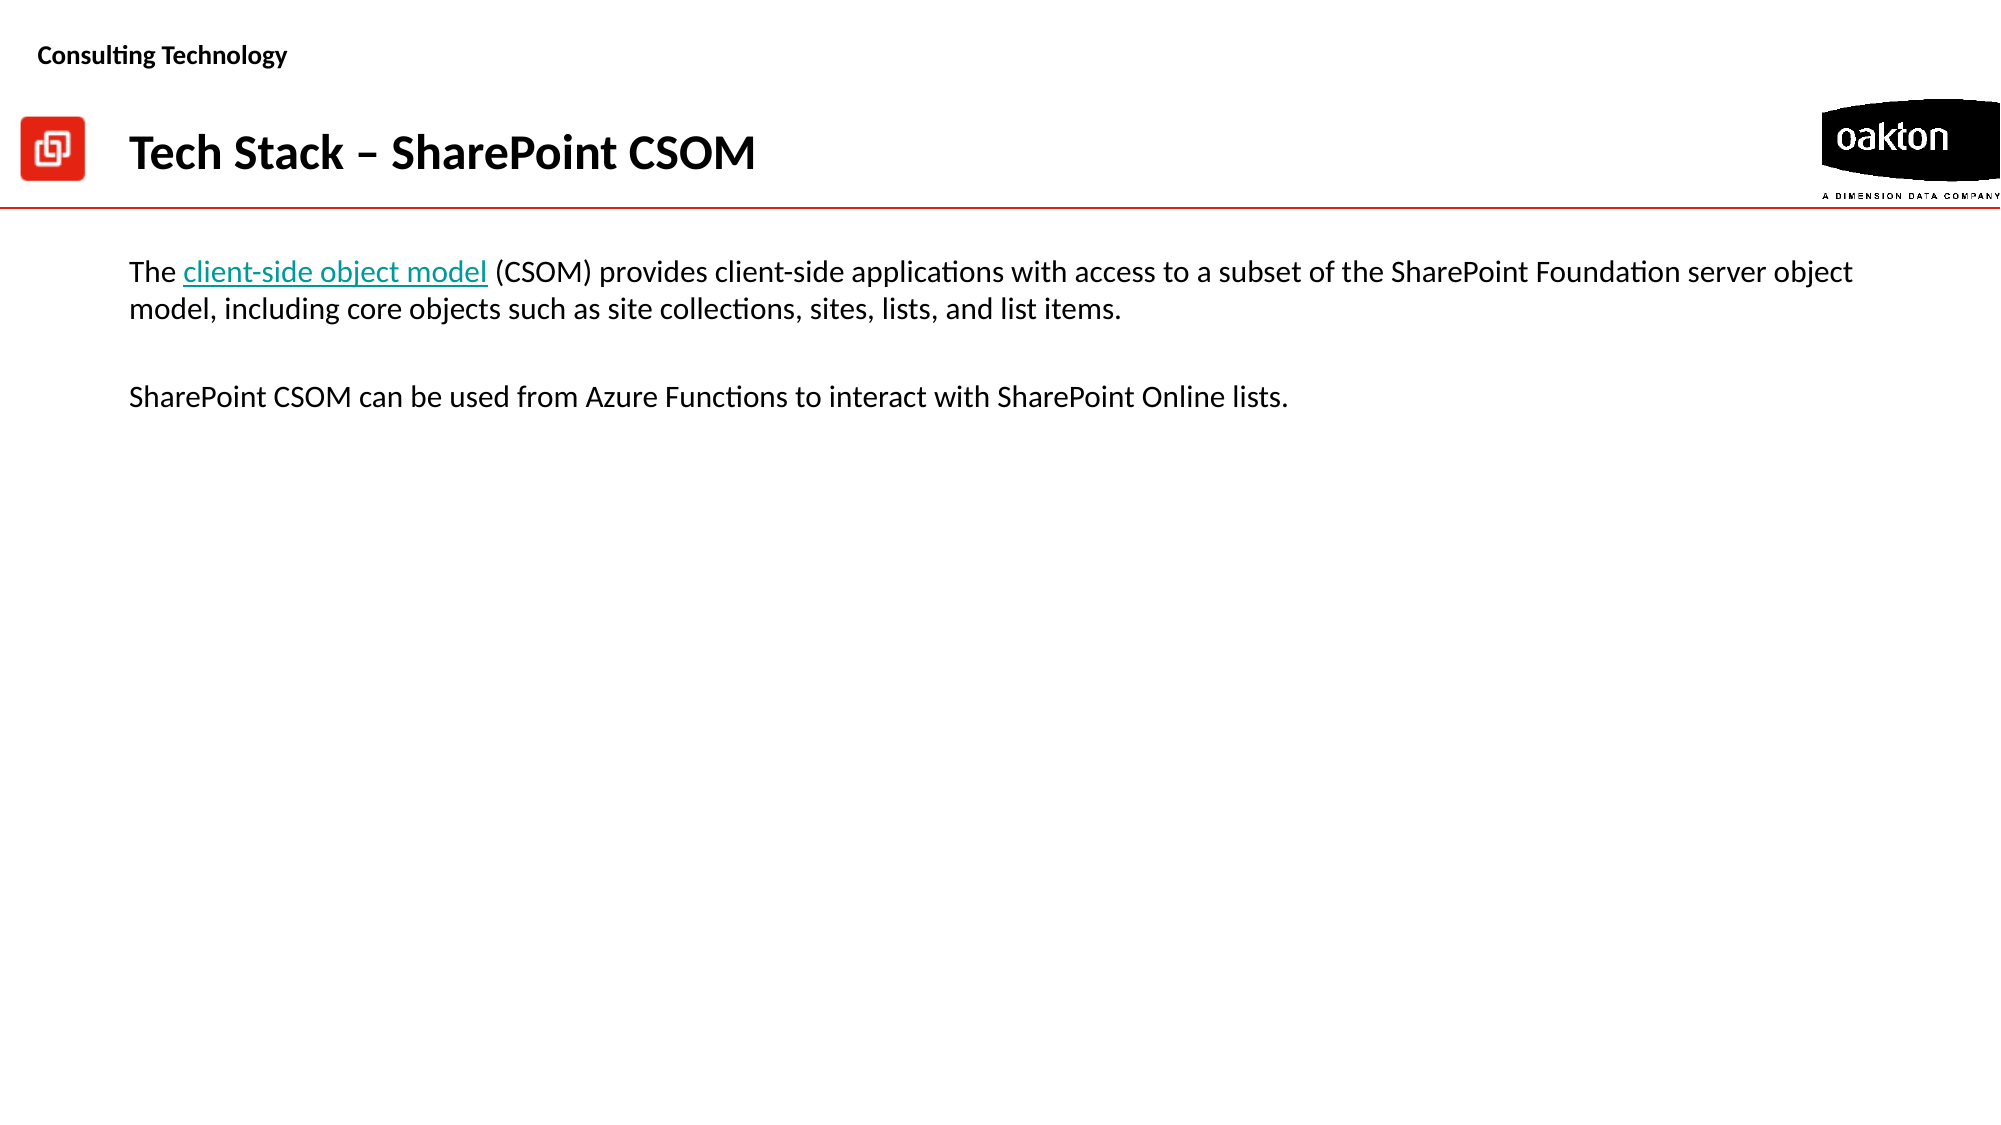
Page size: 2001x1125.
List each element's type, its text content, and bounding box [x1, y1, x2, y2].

title Tech Stack – SharePoint CSOM [114, 91, 1850, 209]
picture [19, 115, 87, 183]
list The client-side object model (CSOM) provides client-side applications with access to a subset of the SharePoint Foundation server object model, including core objects such as site collections, sites, lists, and list items. SharePoint CSOM can be used from Azure Functions to interact with SharePoint Online lists. [114, 243, 1945, 1047]
picture [1850, 99, 2000, 199]
